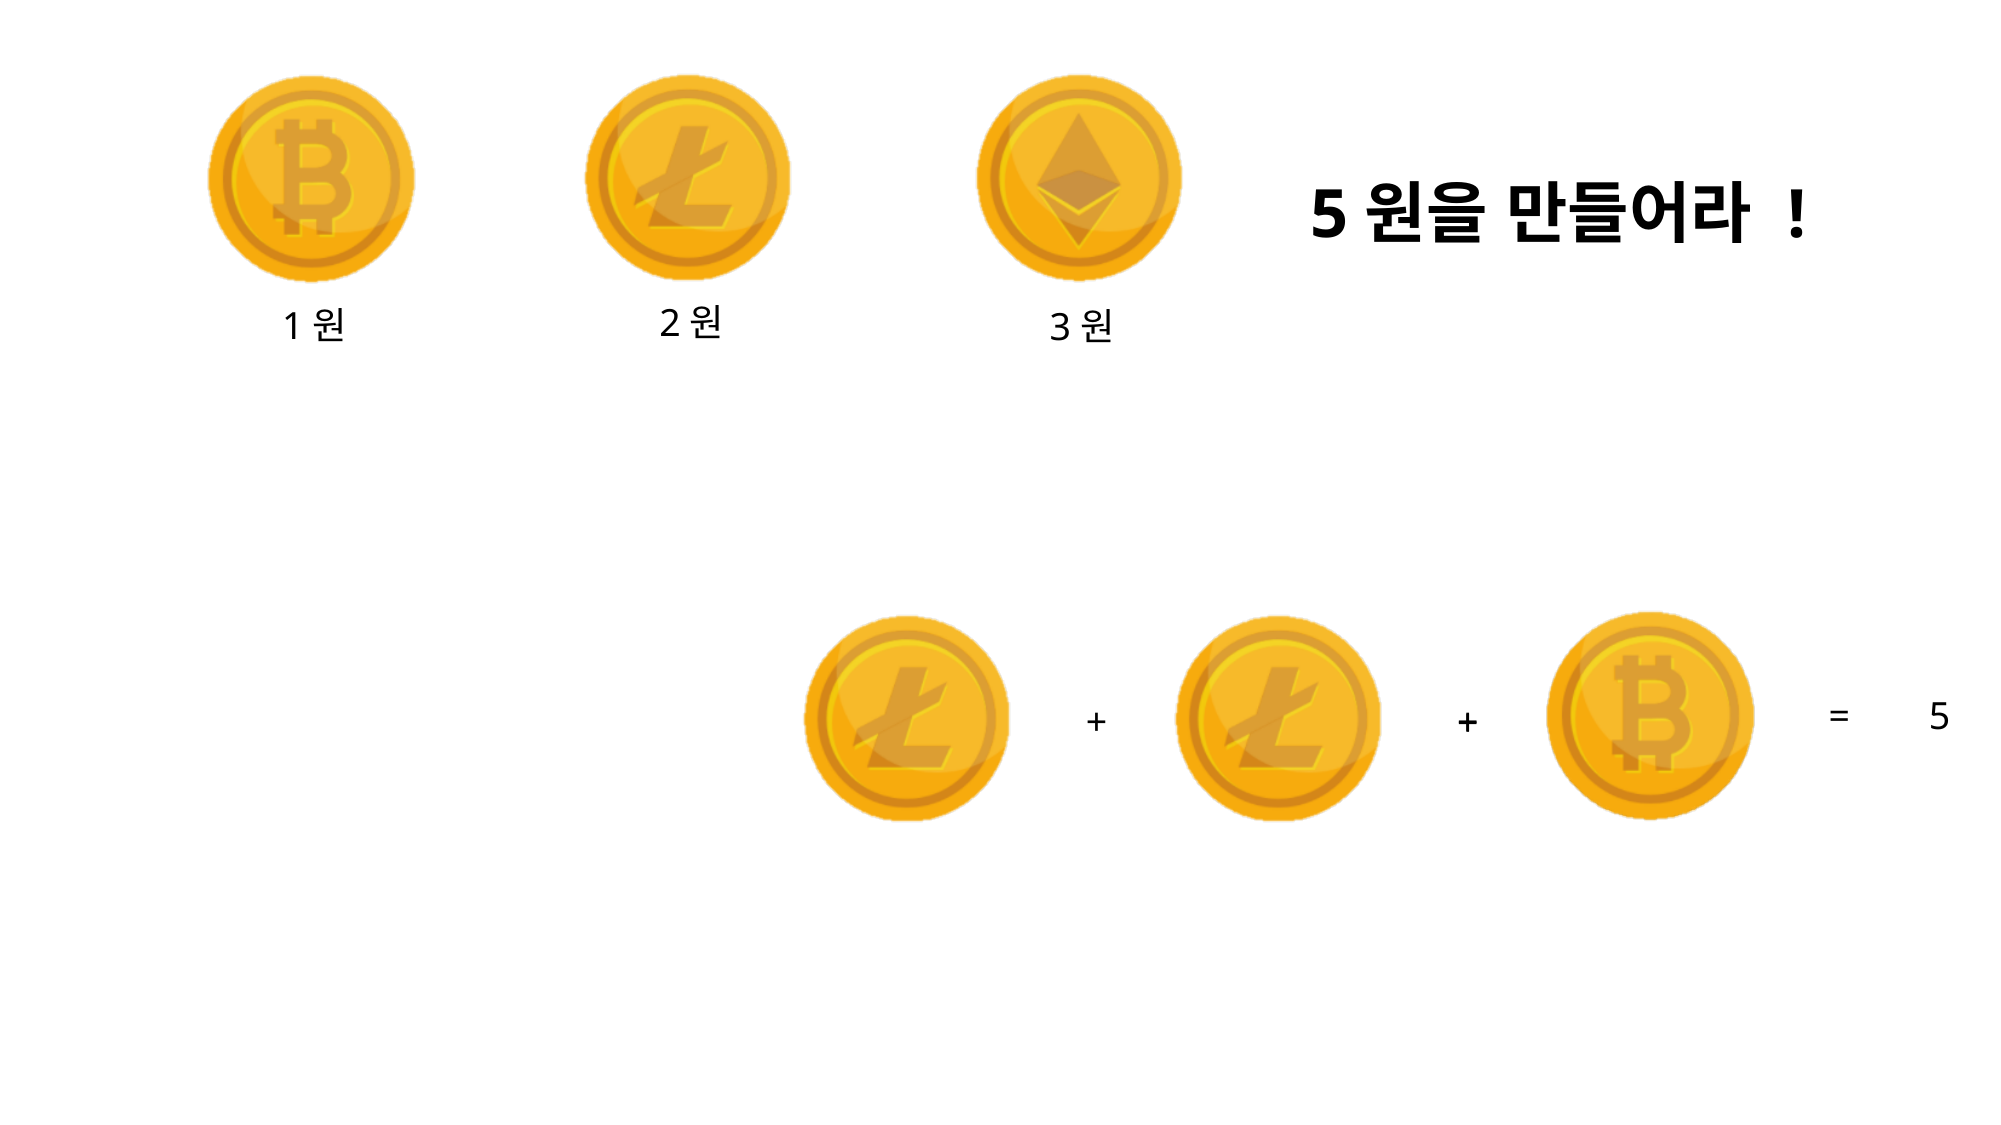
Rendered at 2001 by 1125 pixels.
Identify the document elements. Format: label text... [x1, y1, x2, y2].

text_box 1원 [267, 295, 362, 355]
picture [565, 71, 819, 293]
text_box 2원 [644, 293, 740, 352]
picture [1156, 612, 1409, 834]
text_box 5원을 만들어라 ! [1295, 163, 1822, 259]
text_box = [1813, 684, 1865, 744]
picture [784, 612, 1038, 834]
text_box + [1071, 690, 1123, 750]
text_box 3원 [1034, 295, 1130, 355]
picture [203, 71, 426, 295]
text_box + [1442, 690, 1494, 750]
picture [958, 71, 1186, 295]
picture [1542, 607, 1765, 832]
text_box 5 [1914, 684, 1966, 744]
